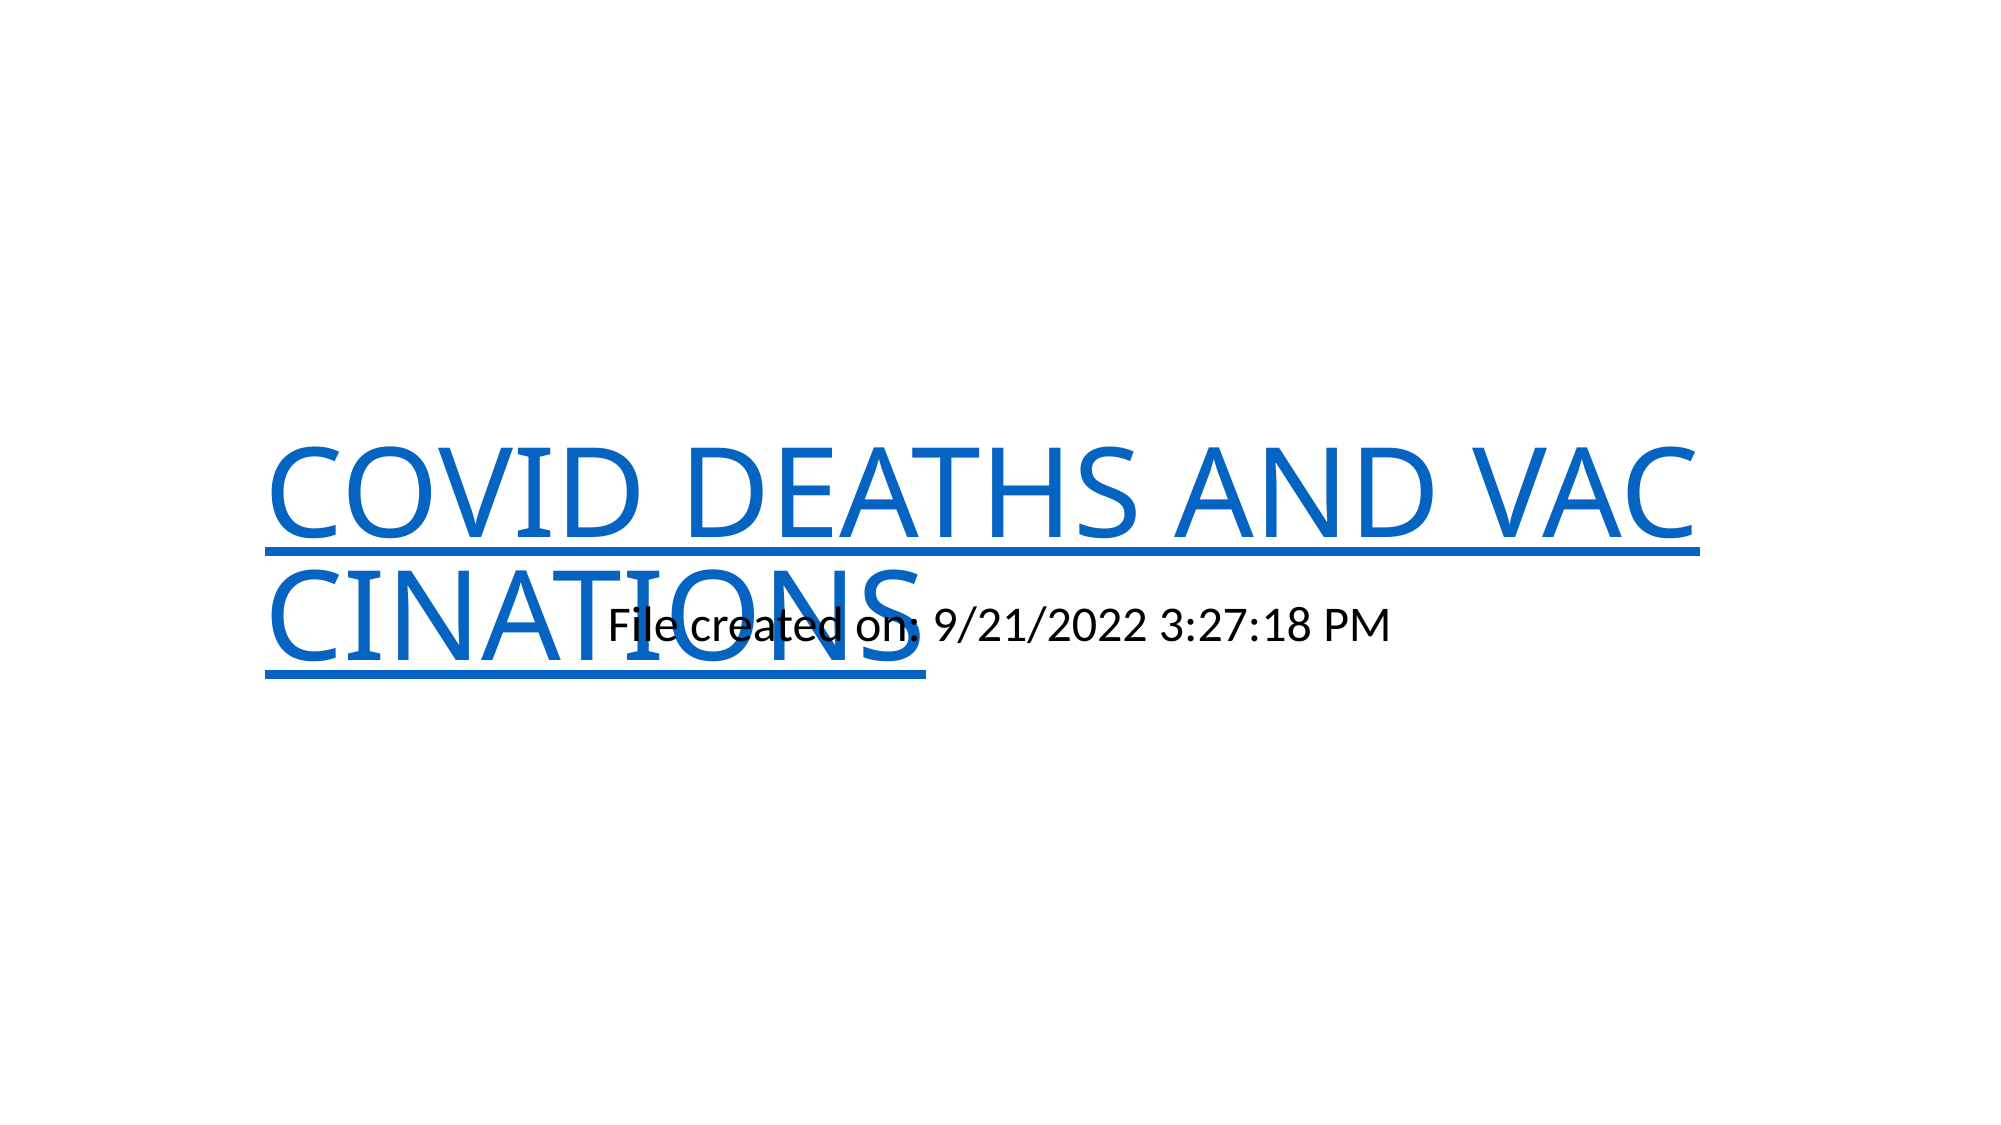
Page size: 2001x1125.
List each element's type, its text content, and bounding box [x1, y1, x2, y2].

subtitle File created on: 9/21/2022 3:27:18 PM [249, 590, 1750, 863]
title COVID DEATHS AND VACCINATIONS [249, 184, 1750, 576]
